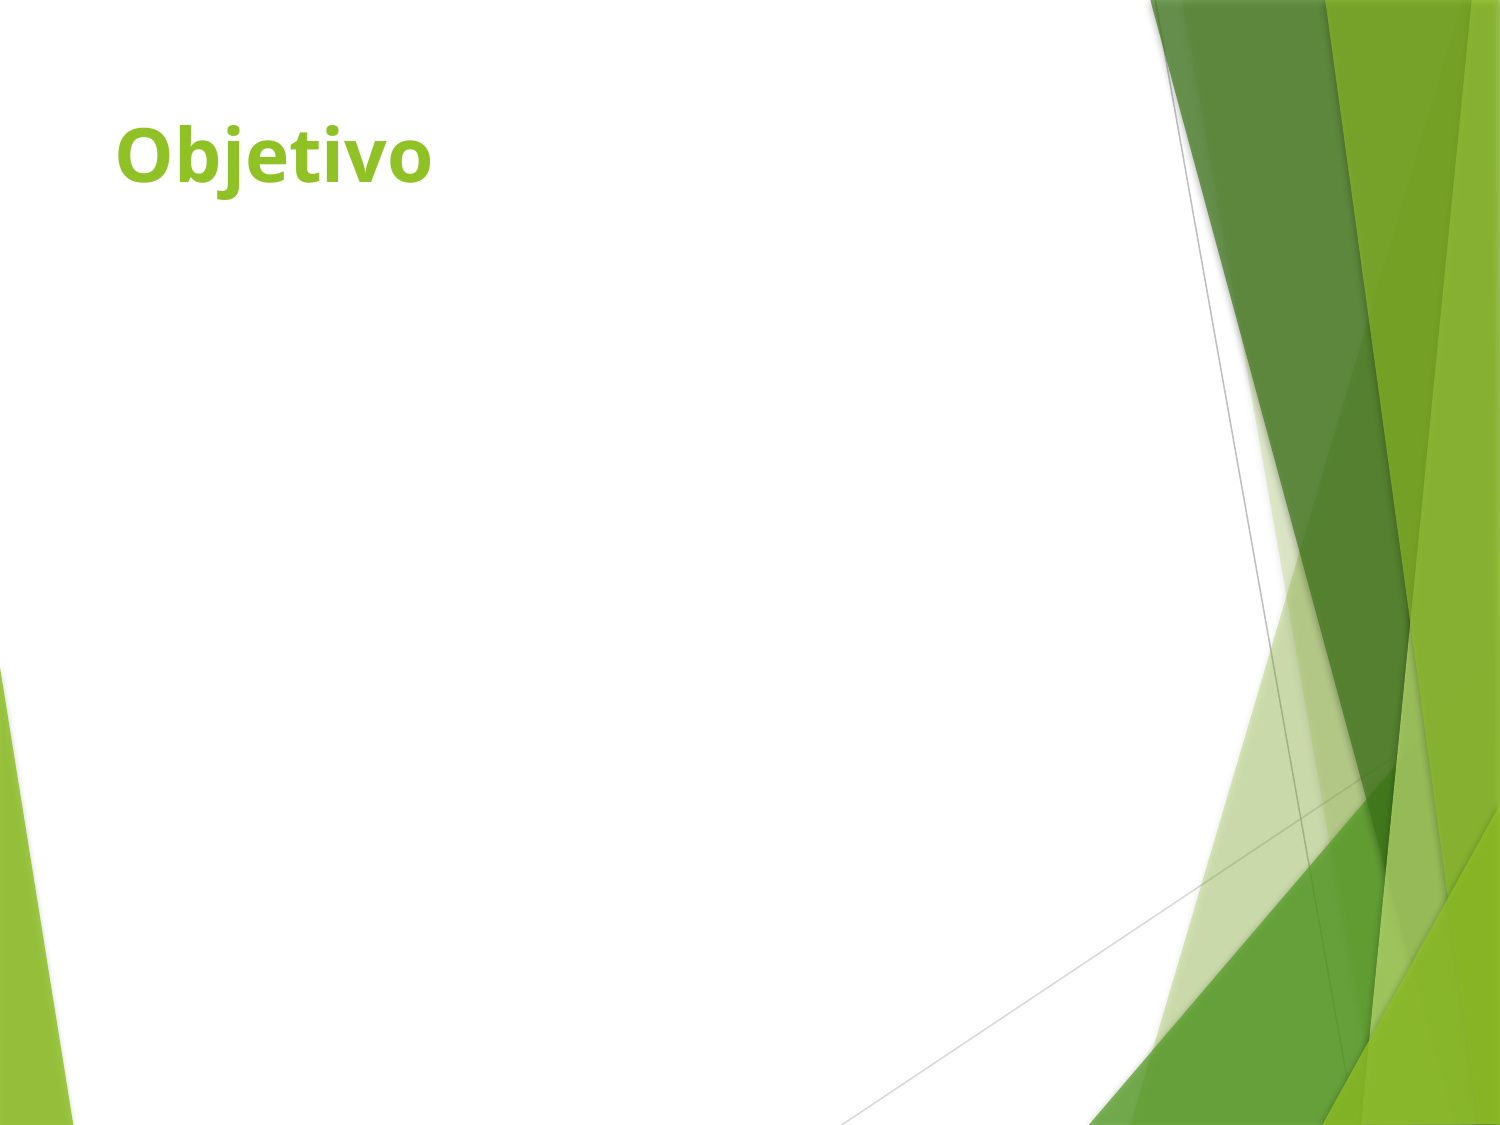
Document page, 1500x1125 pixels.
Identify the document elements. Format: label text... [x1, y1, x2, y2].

title Objetivo [99, 99, 1142, 317]
